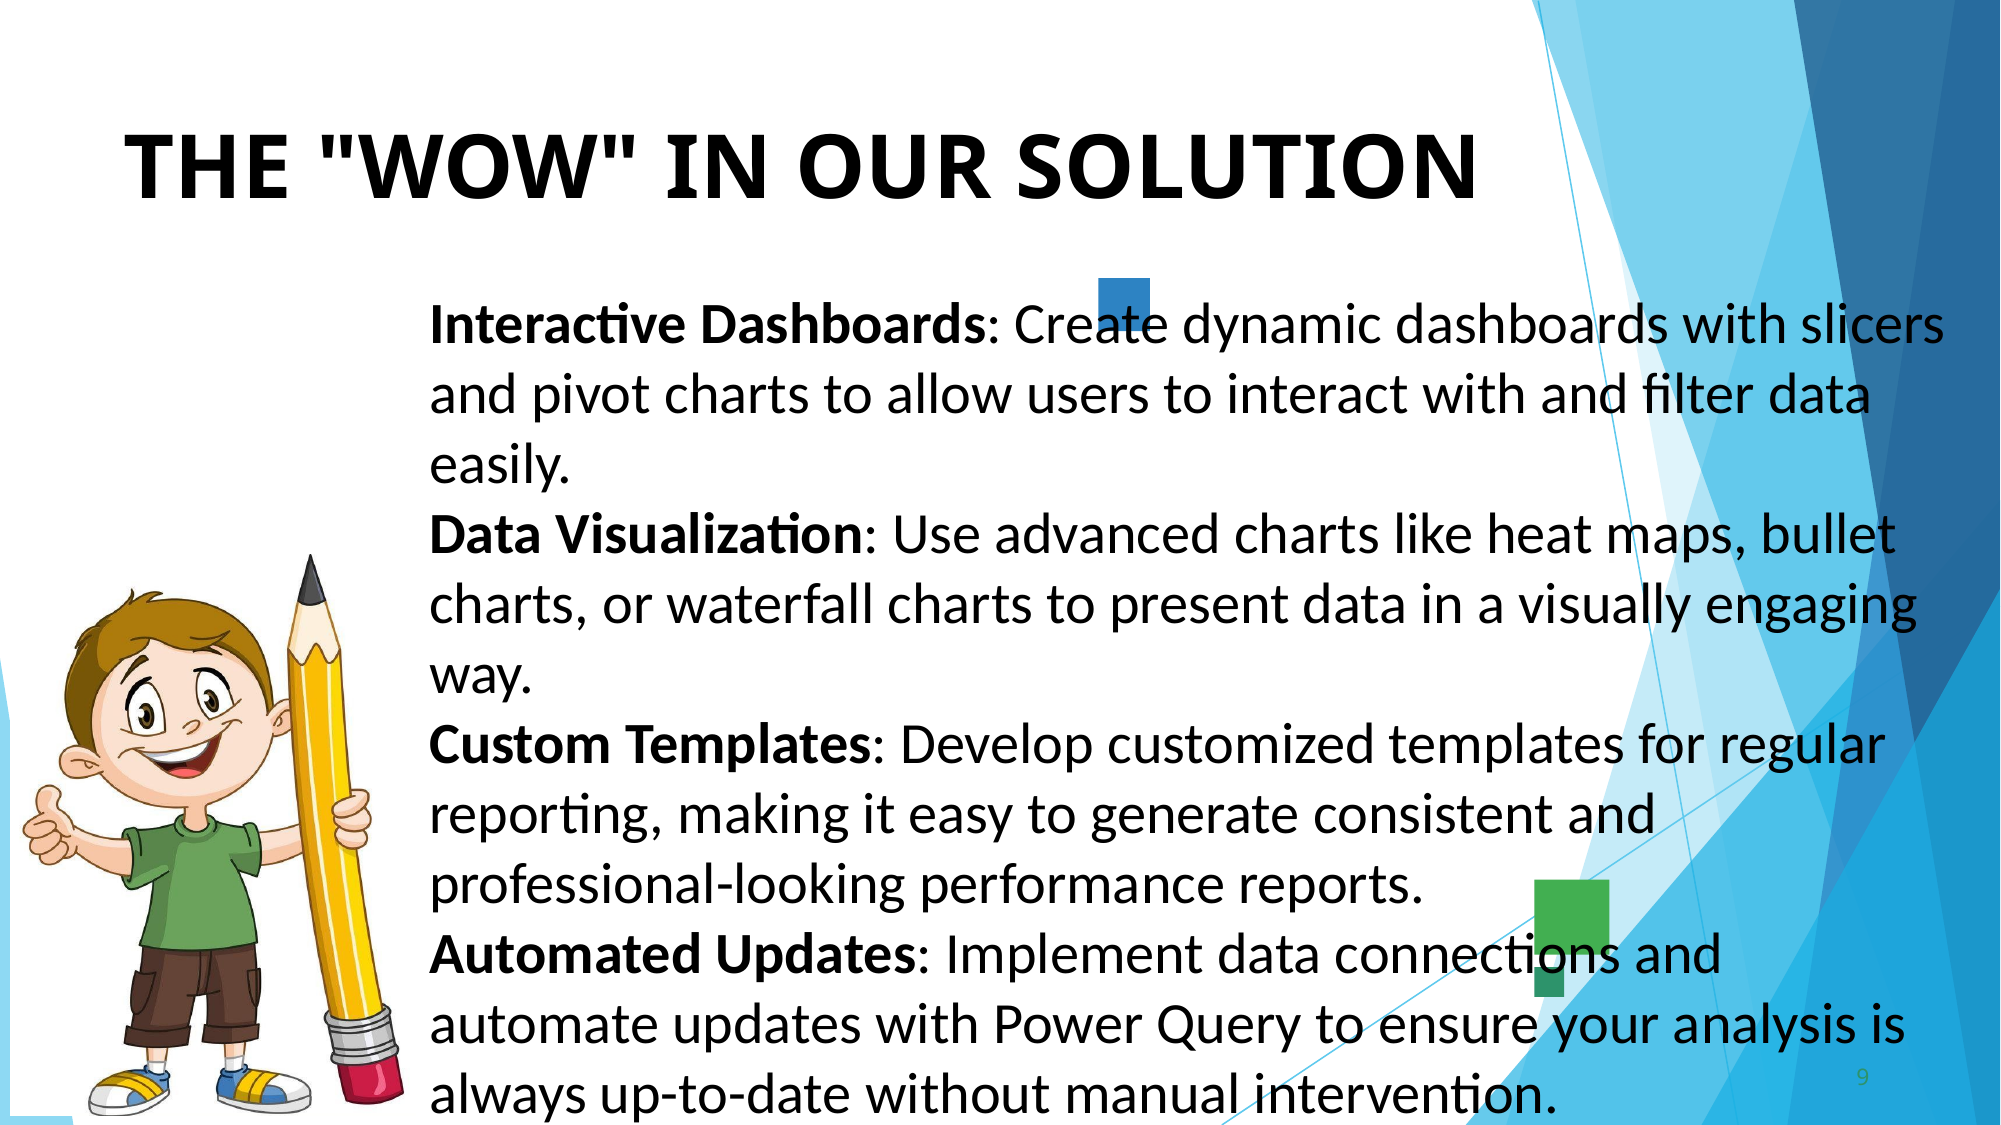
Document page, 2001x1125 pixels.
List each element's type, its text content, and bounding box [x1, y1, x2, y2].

text_box Interactive Dashboards: Create dynamic dashboards with slicers and pivot charts to allow users to interact with and filter data easily. Data Visualization: Use advanced charts like heat maps, bullet charts, or waterfall charts to present data in a visually engaging way. Custom Templates: Develop customized templates for regular reporting, making it easy to generate consistent and professional-looking performance reports. Automated Updates: Implement data connections and automate updates with Power Query to ensure your analysis is always up-to-date without manual intervention. [414, 278, 1966, 1125]
title THE "WOW" IN OUR SOLUTION [121, 107, 1513, 298]
picture [10, 554, 416, 1116]
